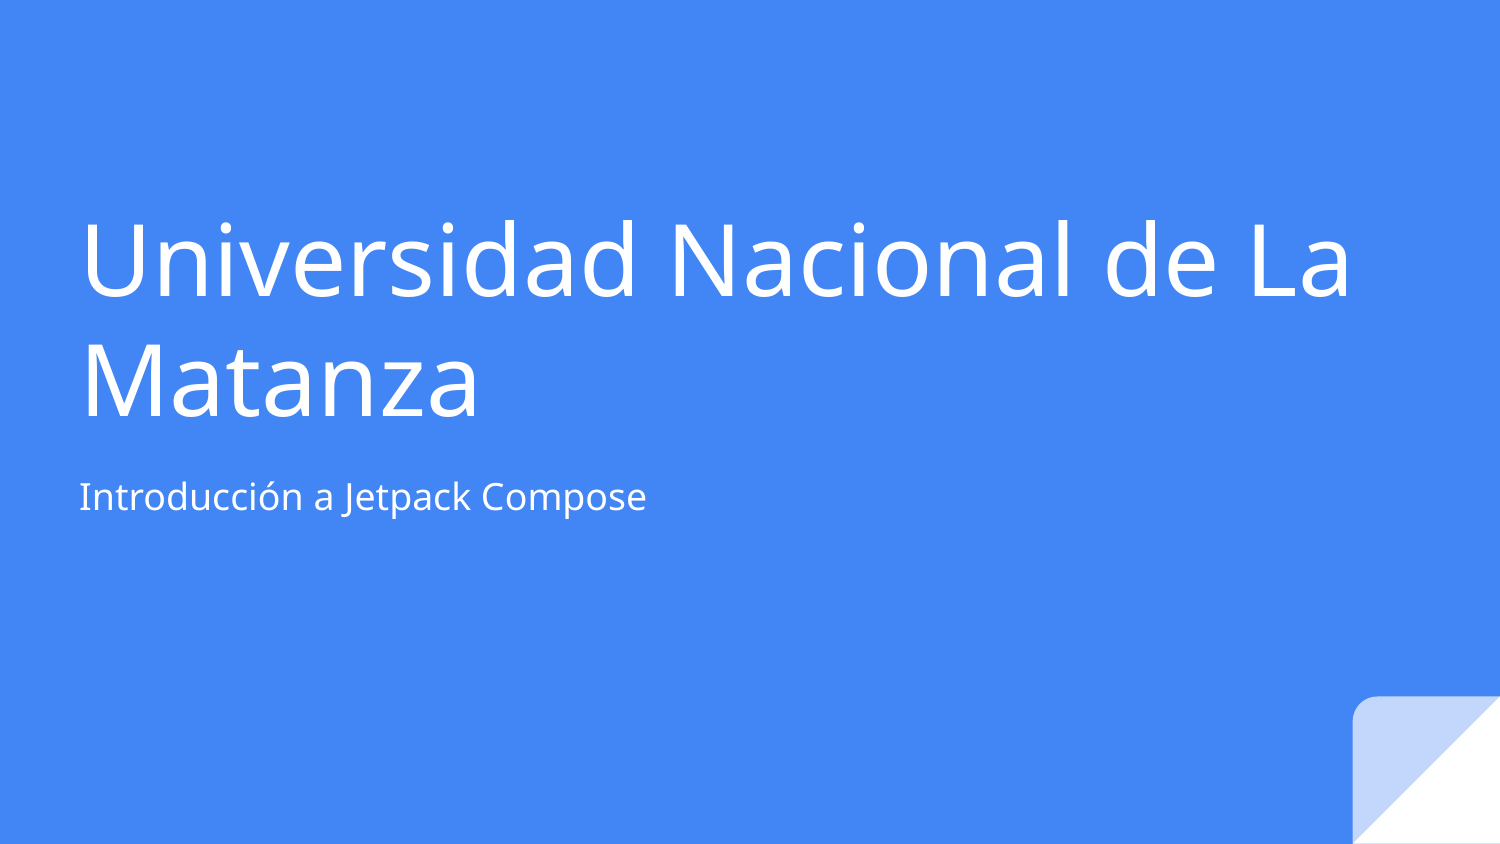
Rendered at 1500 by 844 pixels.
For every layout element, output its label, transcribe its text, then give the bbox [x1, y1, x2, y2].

subtitle Introducción a Jetpack Compose [64, 457, 1413, 529]
title Universidad Nacional de La Matanza [64, 298, 1413, 452]
